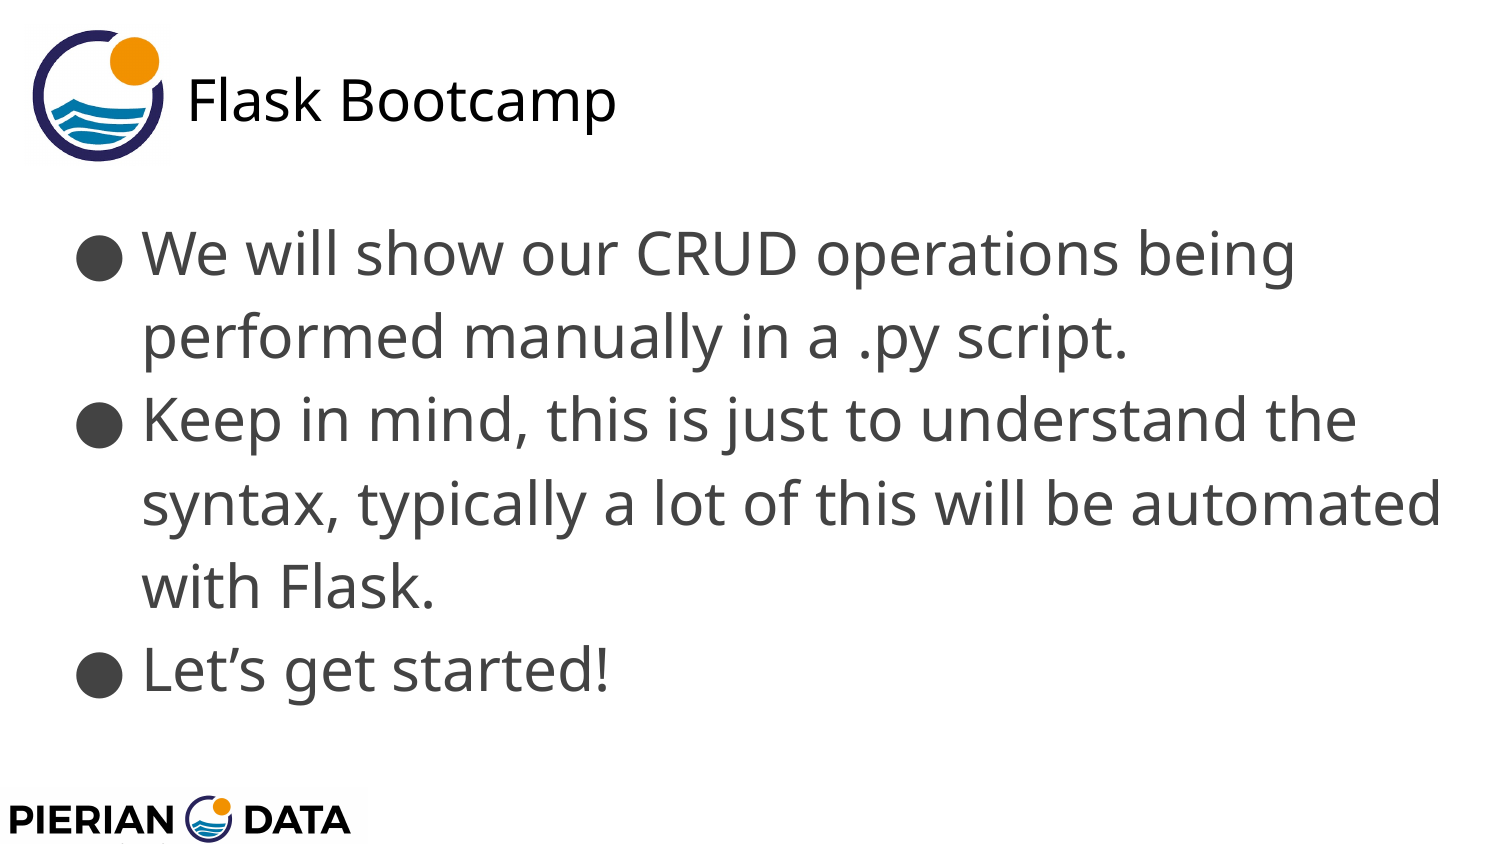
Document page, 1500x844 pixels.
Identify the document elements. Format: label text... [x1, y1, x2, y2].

picture [24, 24, 172, 167]
list We will show our CRUD operations being performed manually in a .py script. Keep in mind, this is just to understand the syntax, typically a lot of this will be automated with Flask. Let’s get started! [51, 189, 1496, 750]
title Flask Bootcamp [176, 48, 1449, 143]
picture [0, 787, 368, 844]
